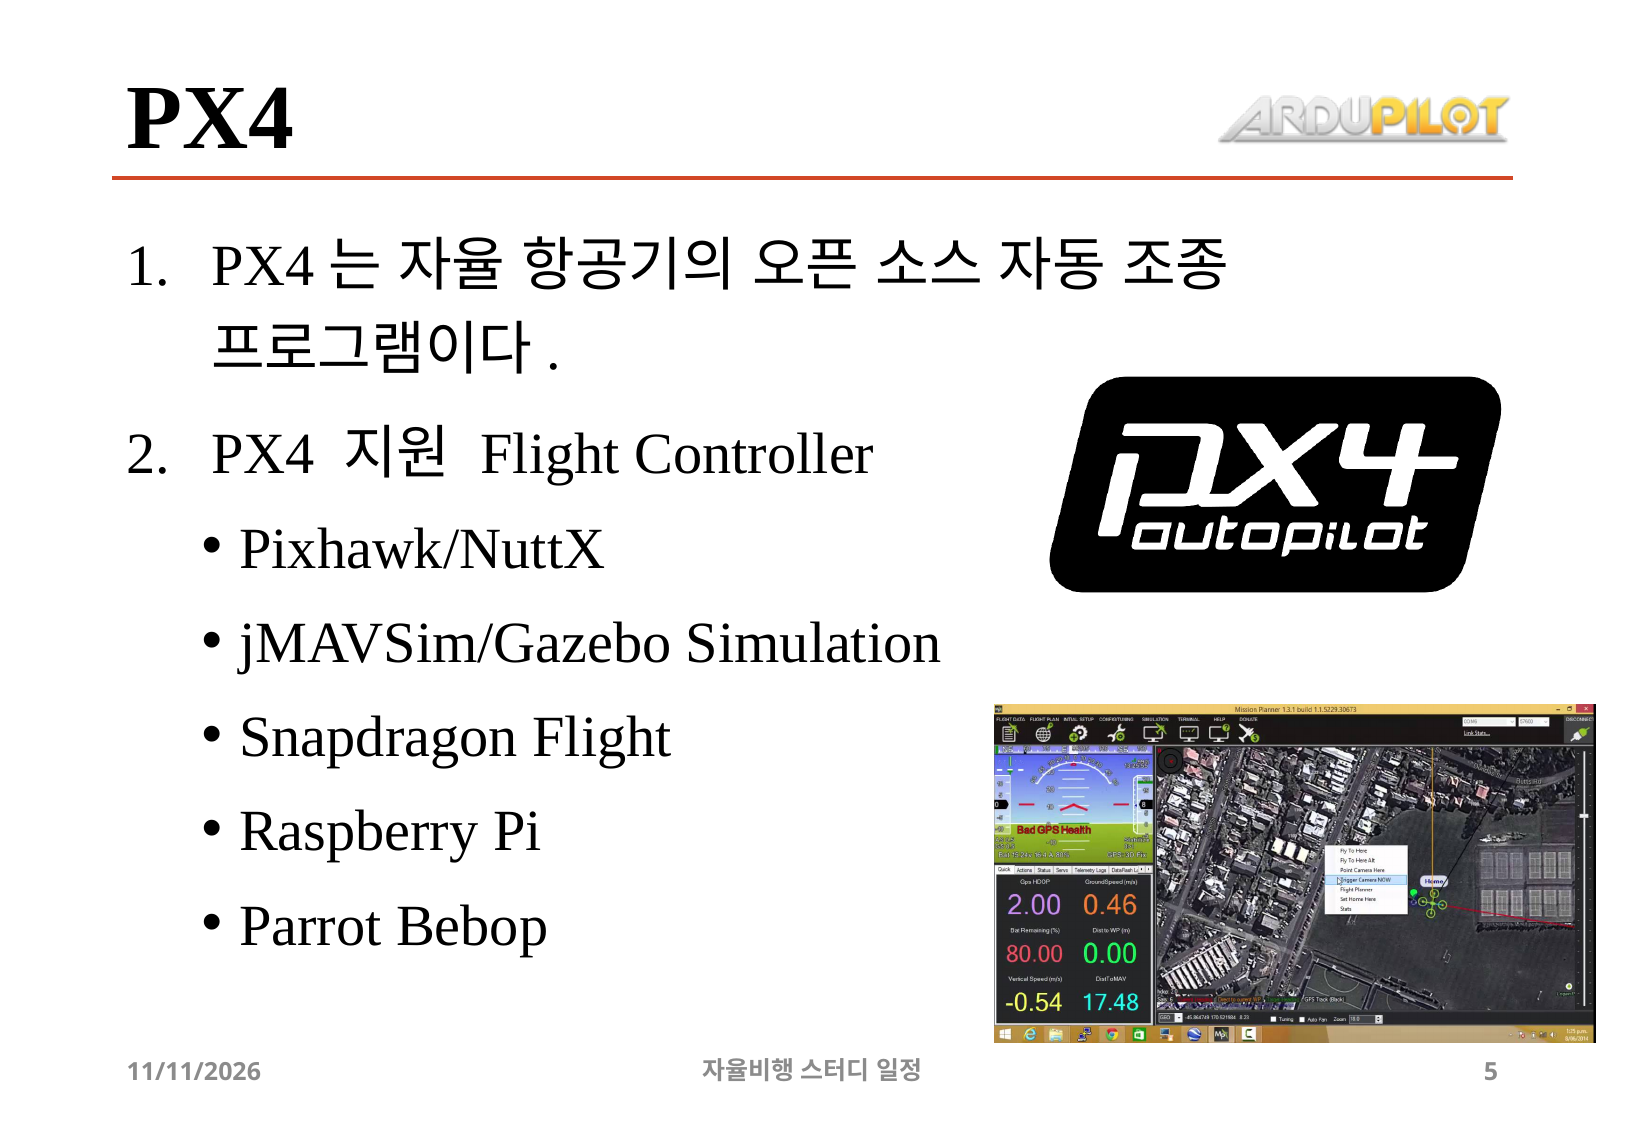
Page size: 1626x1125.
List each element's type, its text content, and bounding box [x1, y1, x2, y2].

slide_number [111, 1042, 303, 1103]
slide_number 5 [1433, 1043, 1514, 1103]
picture [1045, 312, 1505, 657]
footer 자율비행 스터디 일정 [538, 1042, 1087, 1103]
list PX4는 자율 항공기의 오픈 소스 자동 조종 프로그램이다. PX4 지원 Flight Controller Pixhawk/NuttX jMAVSim/Gazebo Simulation Snapdragon Flight Raspberry Pi Parrot Bebop [111, 205, 1514, 995]
picture [1192, 93, 1537, 145]
picture [994, 704, 1596, 1043]
title PX4 [111, 59, 1514, 179]
